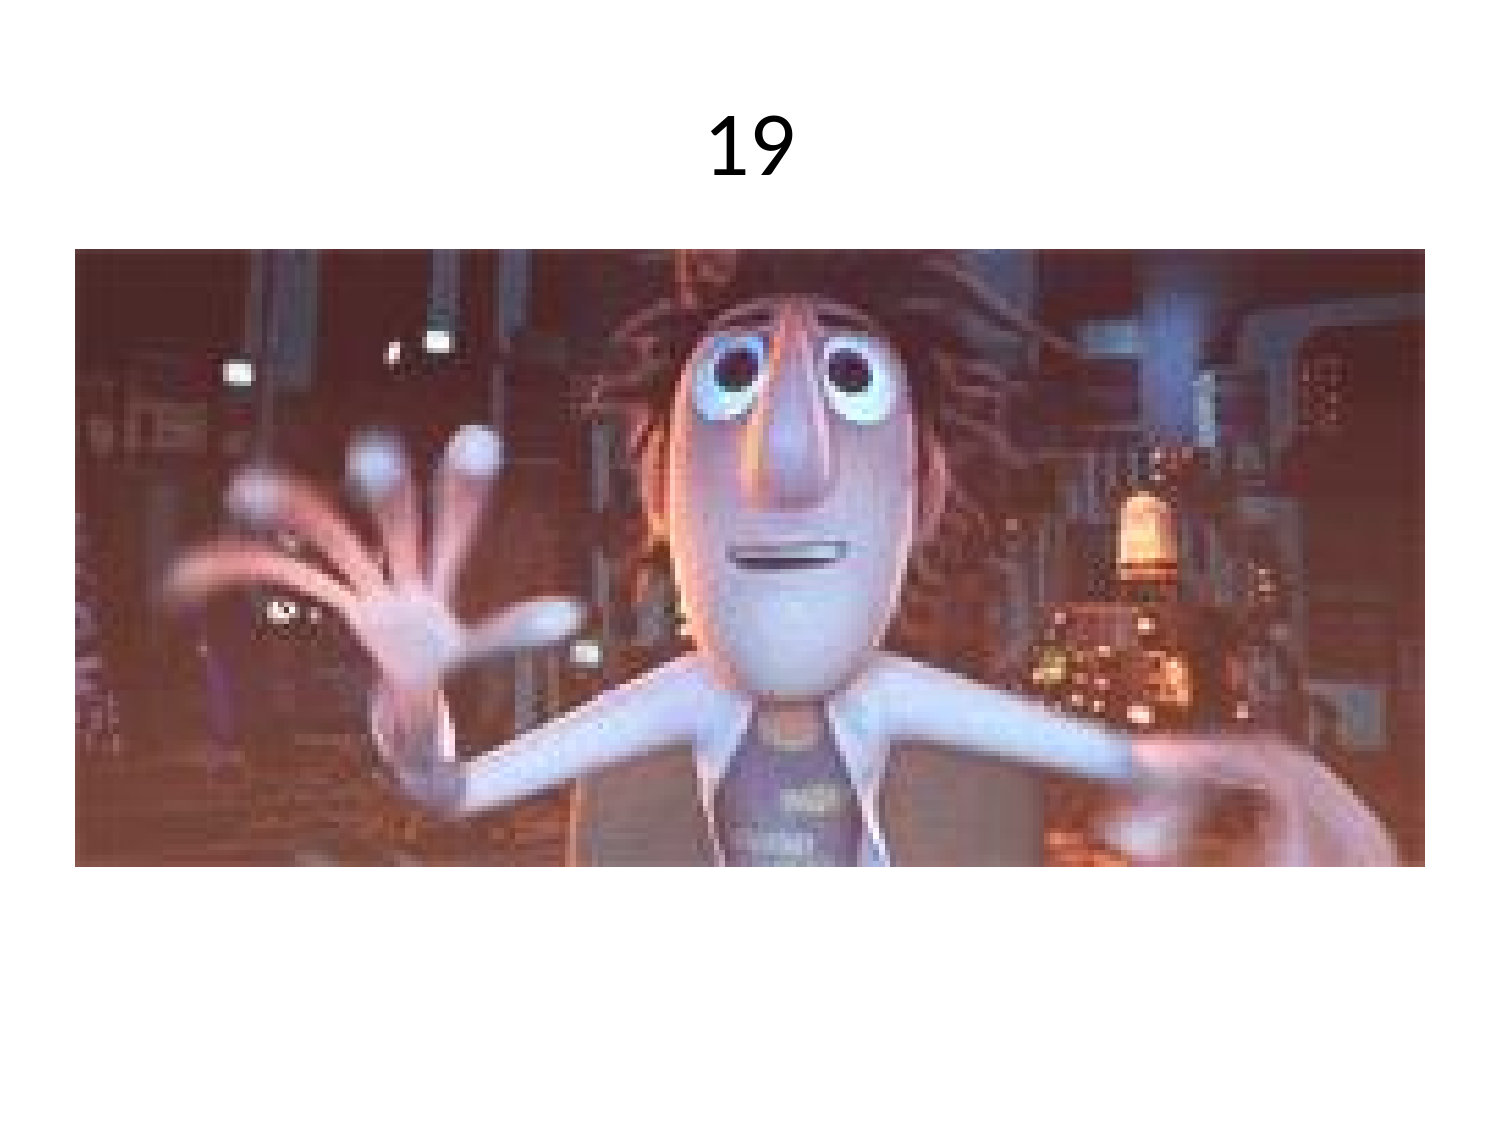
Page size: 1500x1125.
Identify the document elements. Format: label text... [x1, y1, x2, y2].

picture [74, 249, 1426, 868]
title 19 [75, 45, 1425, 233]
